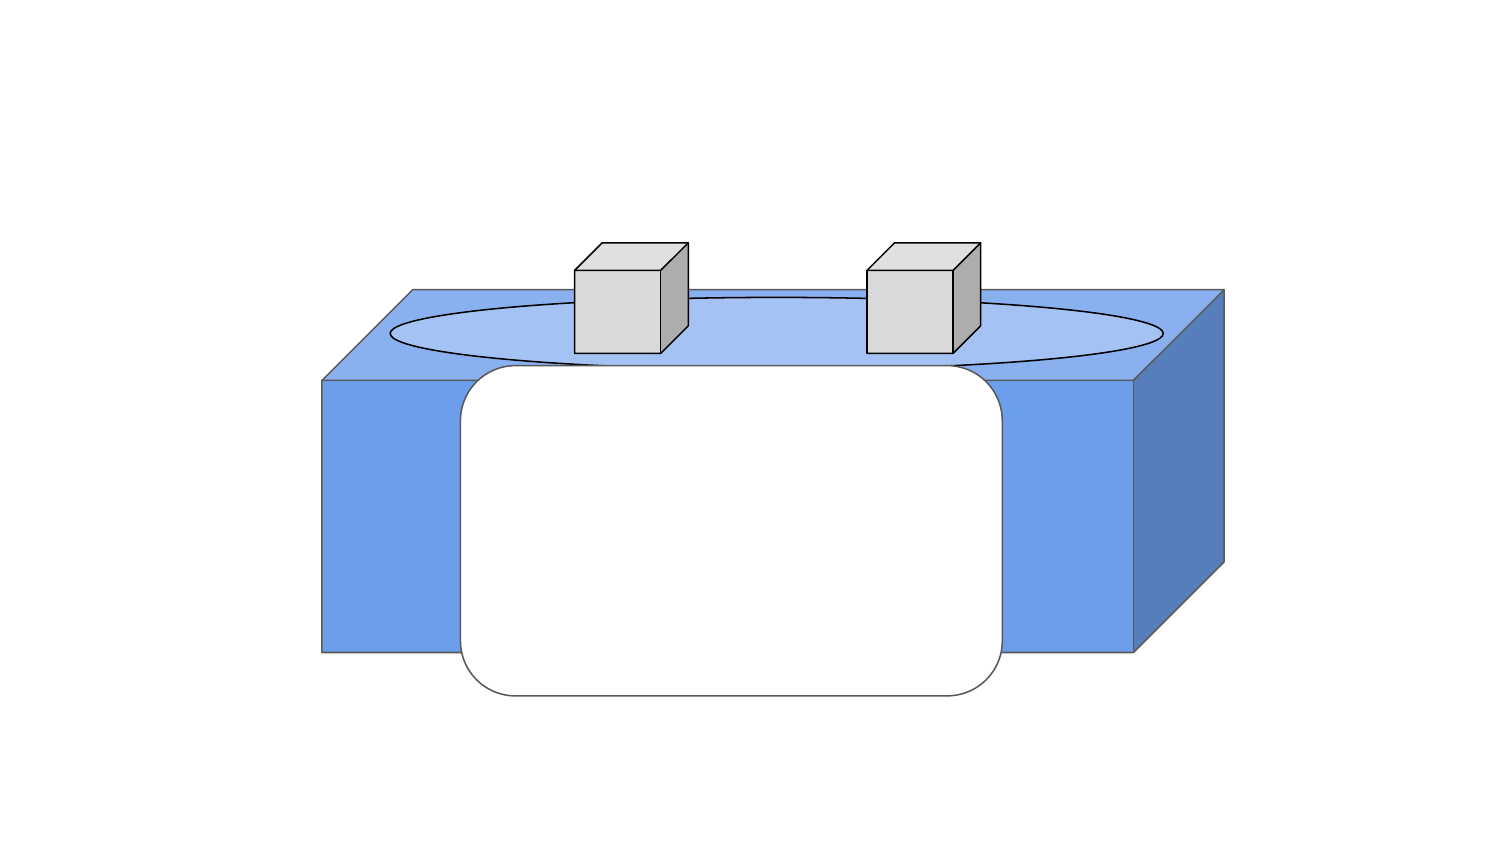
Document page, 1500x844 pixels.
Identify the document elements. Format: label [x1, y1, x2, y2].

text_box [866, 242, 981, 288]
text_box [321, 289, 1225, 653]
text_box [463, 660, 999, 696]
text_box [574, 242, 689, 288]
